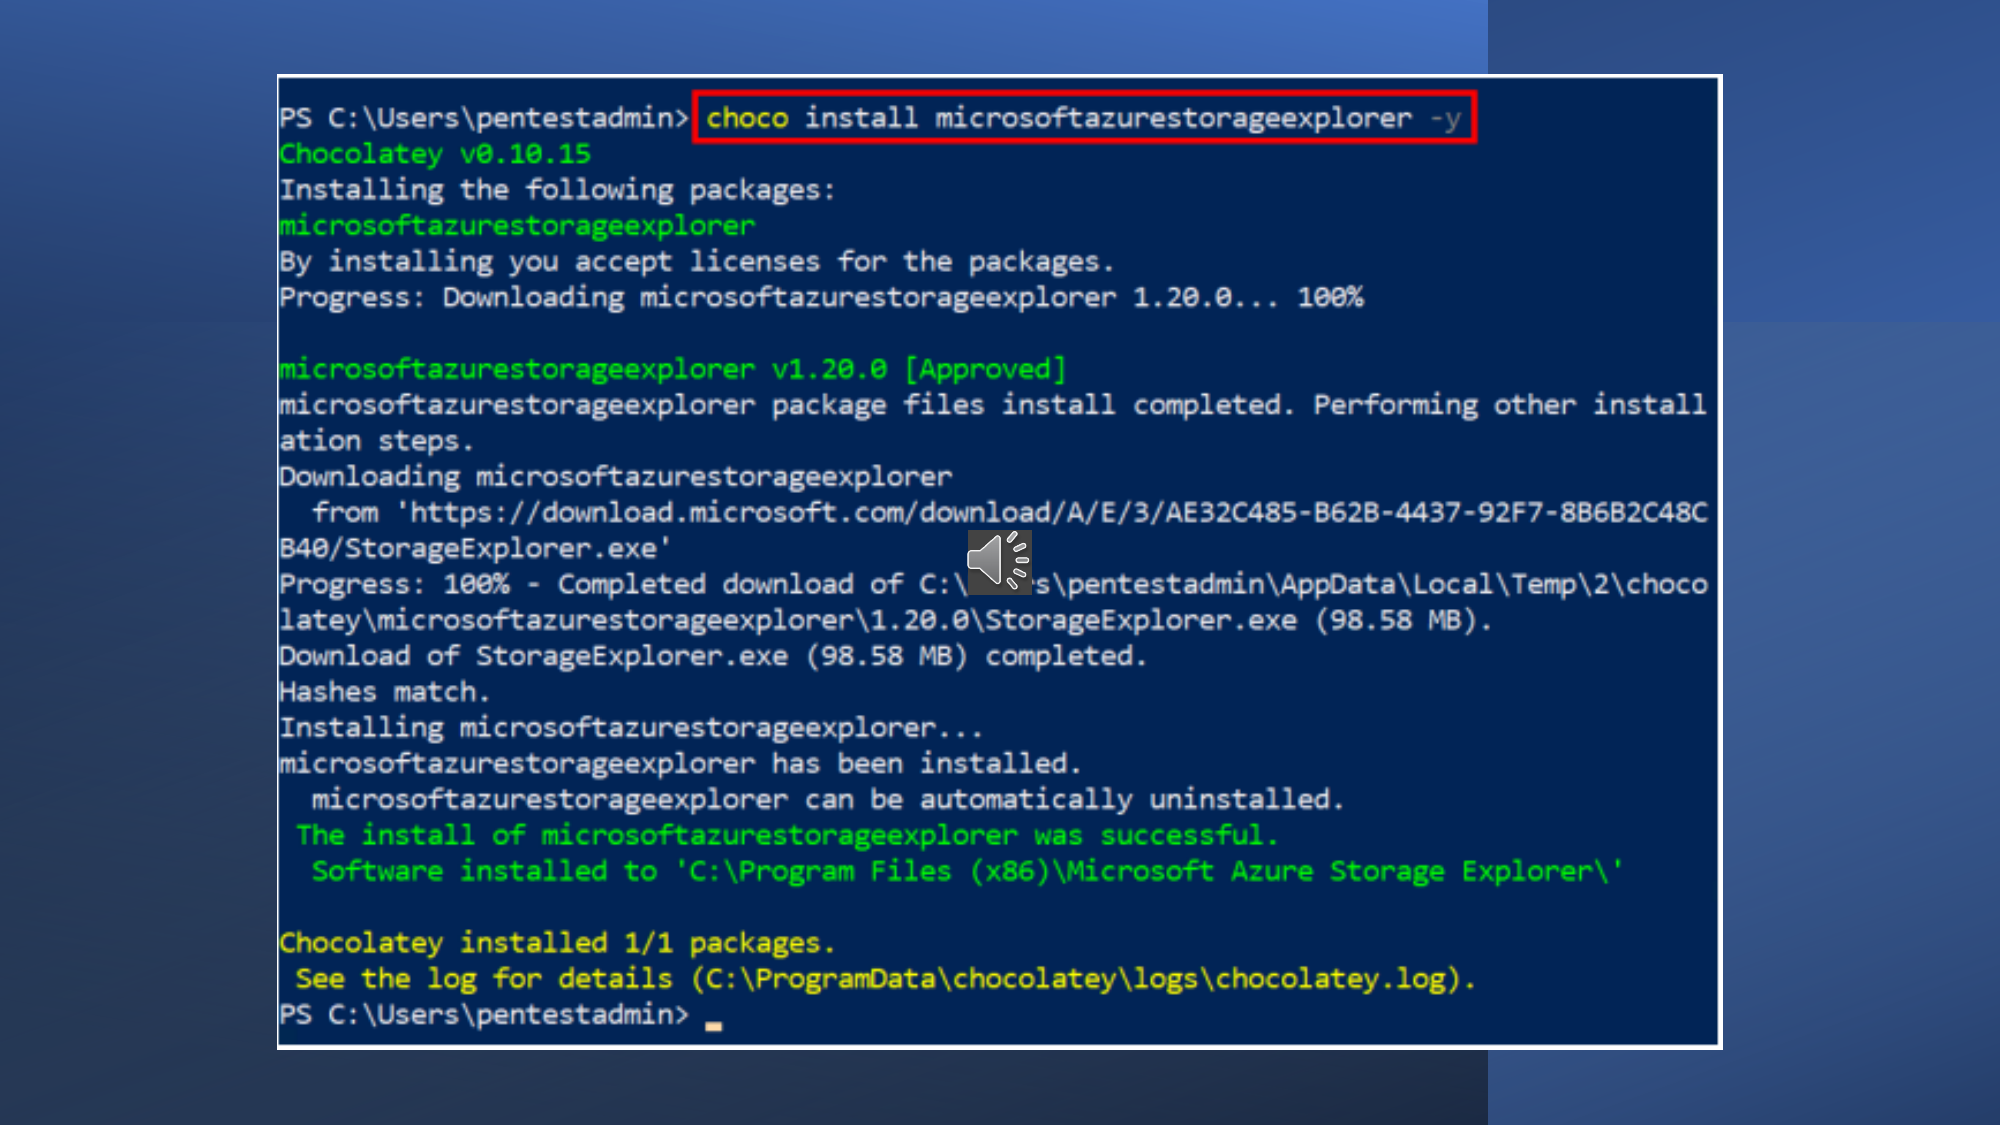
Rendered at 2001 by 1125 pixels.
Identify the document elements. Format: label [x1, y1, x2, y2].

text_box [0, 0, 1489, 321]
text_box [0, 321, 2000, 1125]
picture [277, 74, 1723, 1050]
text_box [1489, 0, 2000, 321]
